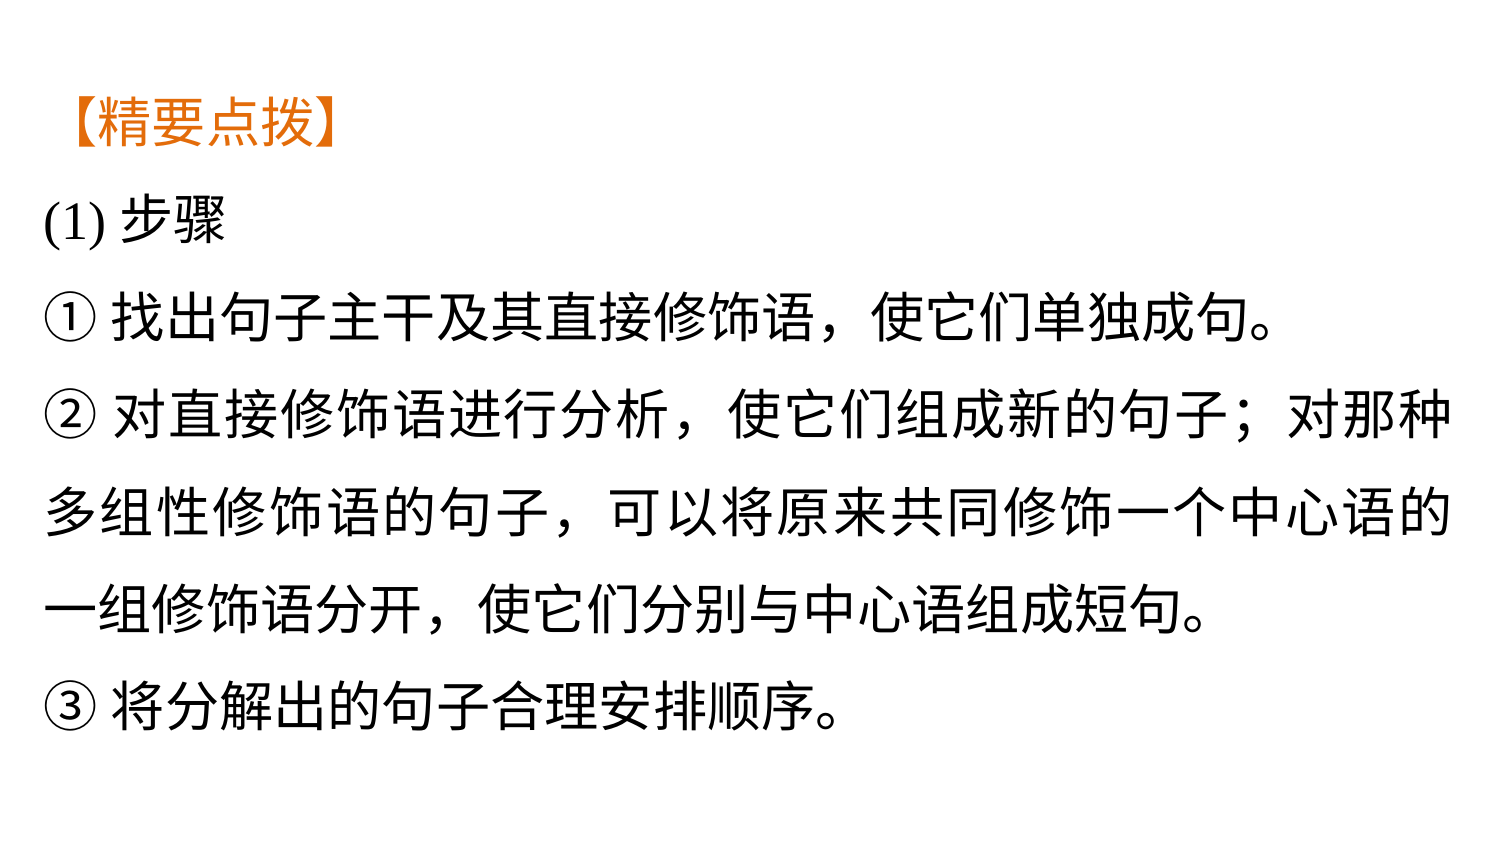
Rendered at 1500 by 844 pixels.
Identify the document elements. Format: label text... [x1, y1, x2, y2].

text_box 【精要点拨】 (1)步骤 ①找出句子主干及其直接修饰语，使它们单独成句。 ②对直接修饰语进行分析，使它们组成新的句子；对那种多组性修饰语的句子，可以将原来共同修饰一个中心语的一组修饰语分开，使它们分别与中心语组成短句。 ③将分解出的句子合理安排顺序。 [28, 51, 1468, 746]
